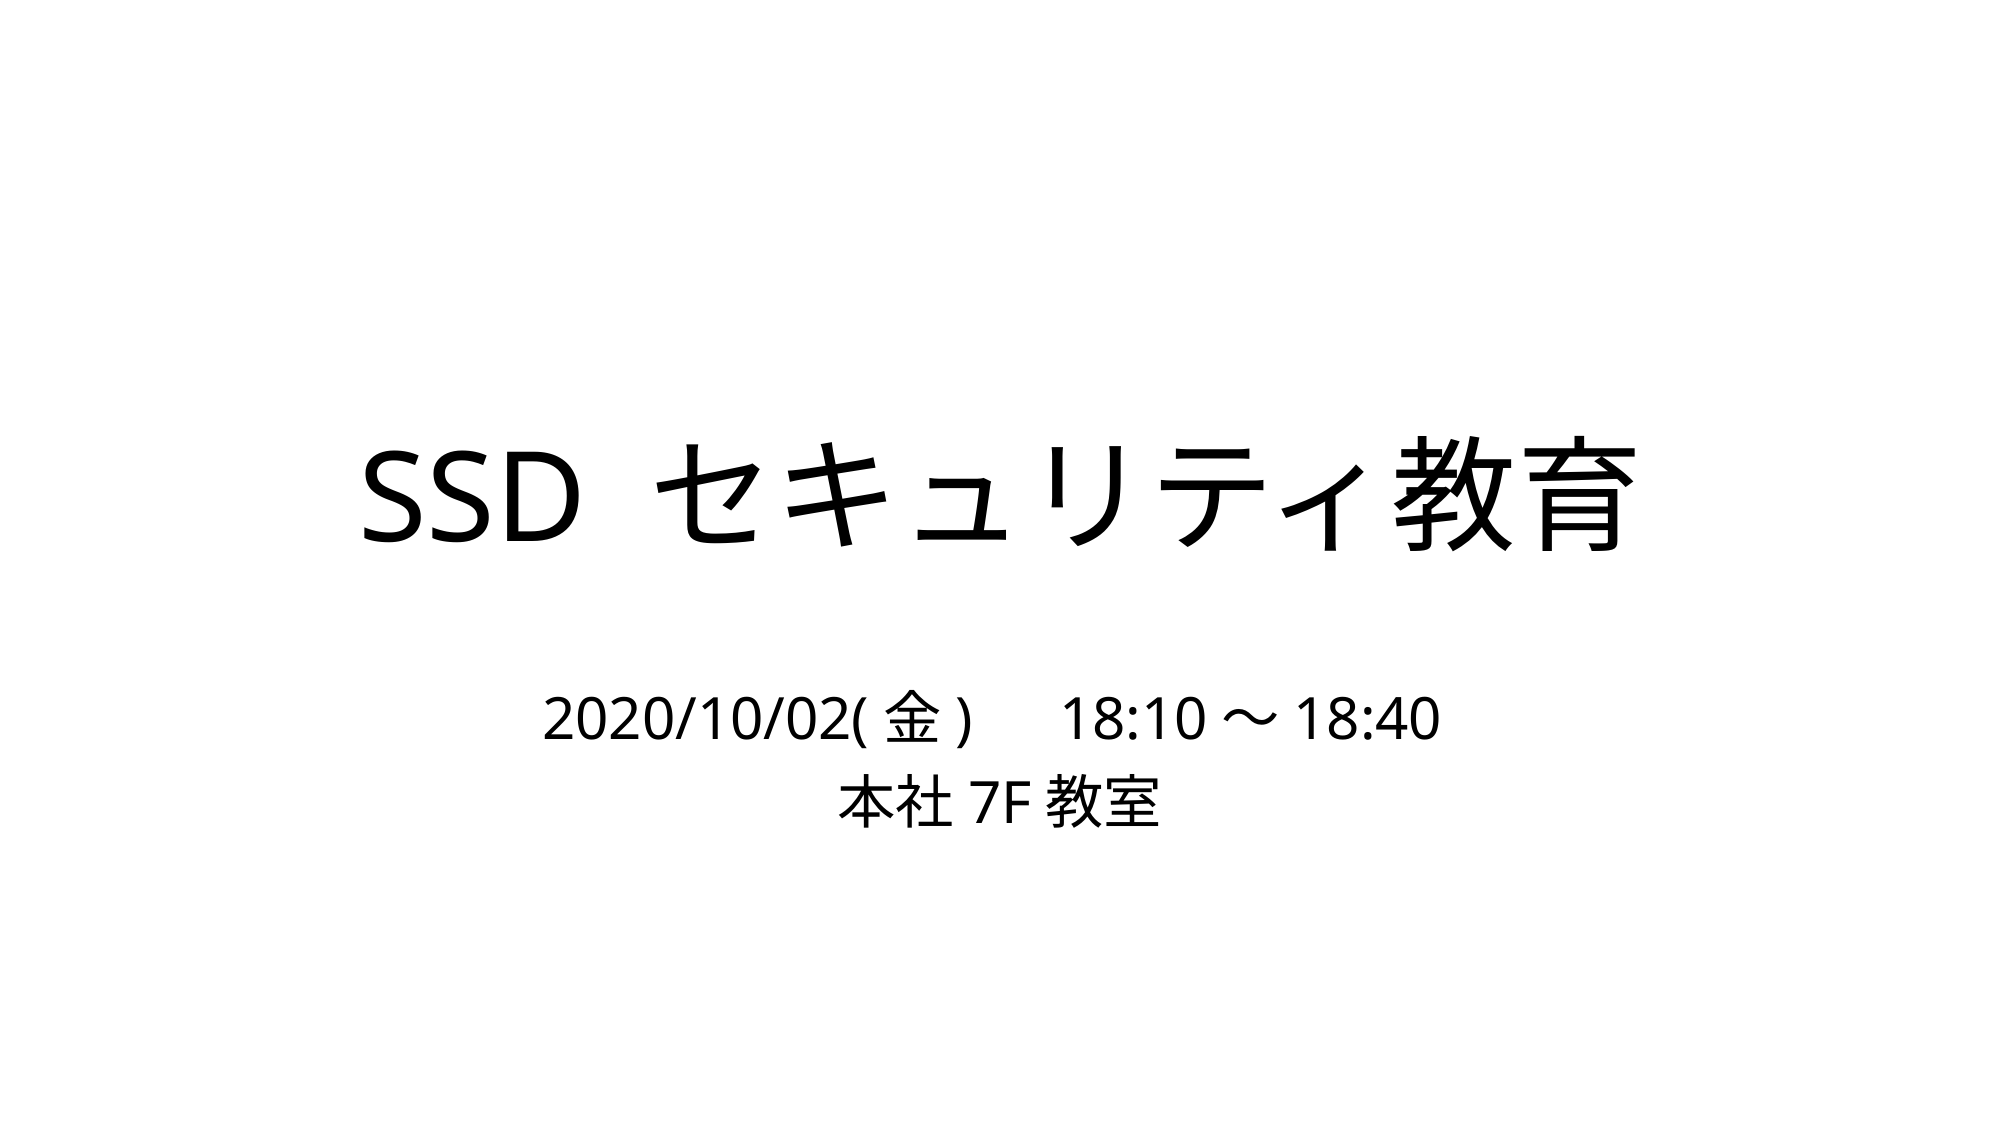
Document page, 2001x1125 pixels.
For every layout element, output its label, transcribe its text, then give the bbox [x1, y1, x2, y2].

subtitle 2020/10/02(金) 18:10～18:40 本社7F教室 [249, 590, 1750, 863]
title SSD セキュリティ教育 [249, 184, 1750, 576]
